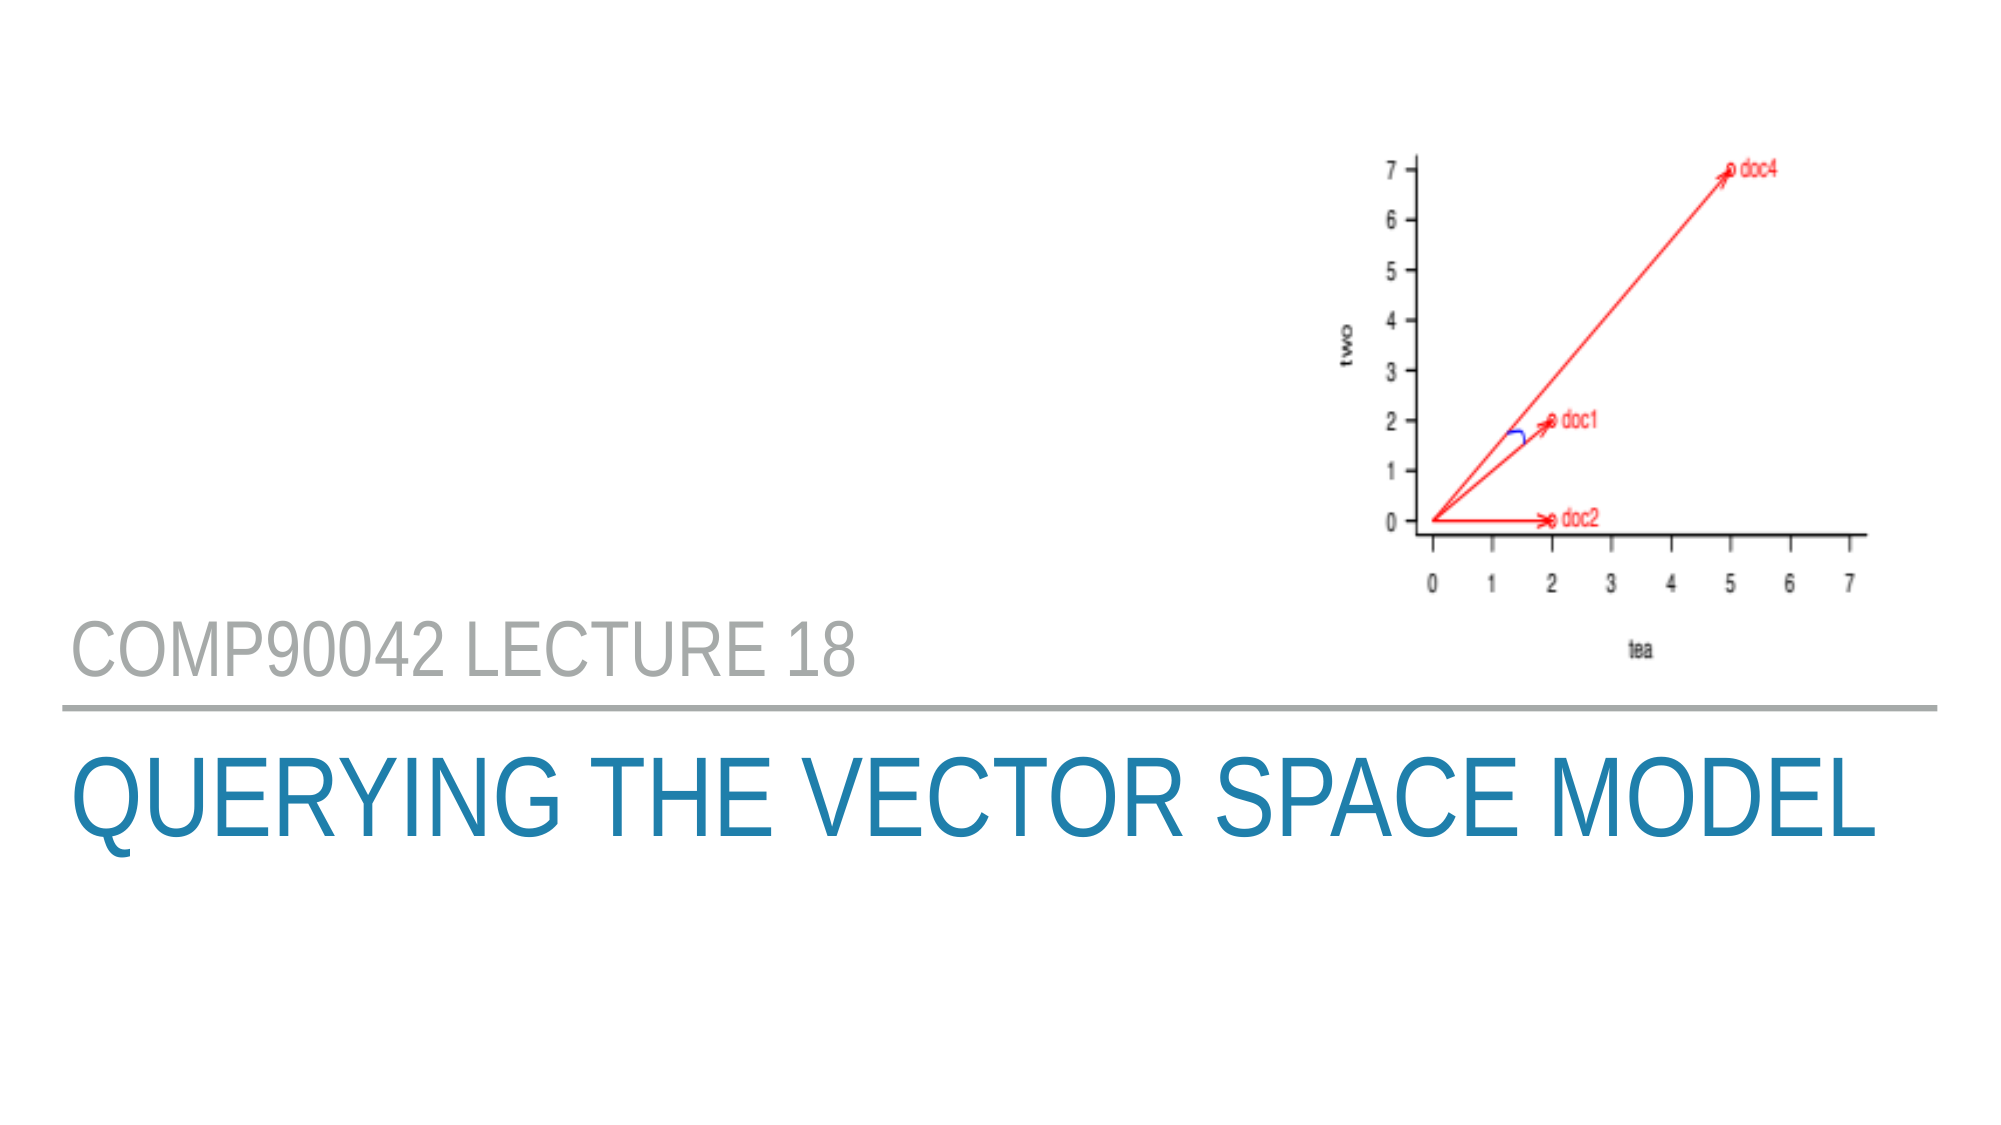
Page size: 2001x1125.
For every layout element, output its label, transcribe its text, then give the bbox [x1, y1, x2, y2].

picture [1339, 104, 1889, 664]
list comp90042 lecture 18 [61, 491, 1938, 701]
title Querying the Vector space model [61, 740, 1938, 1054]
